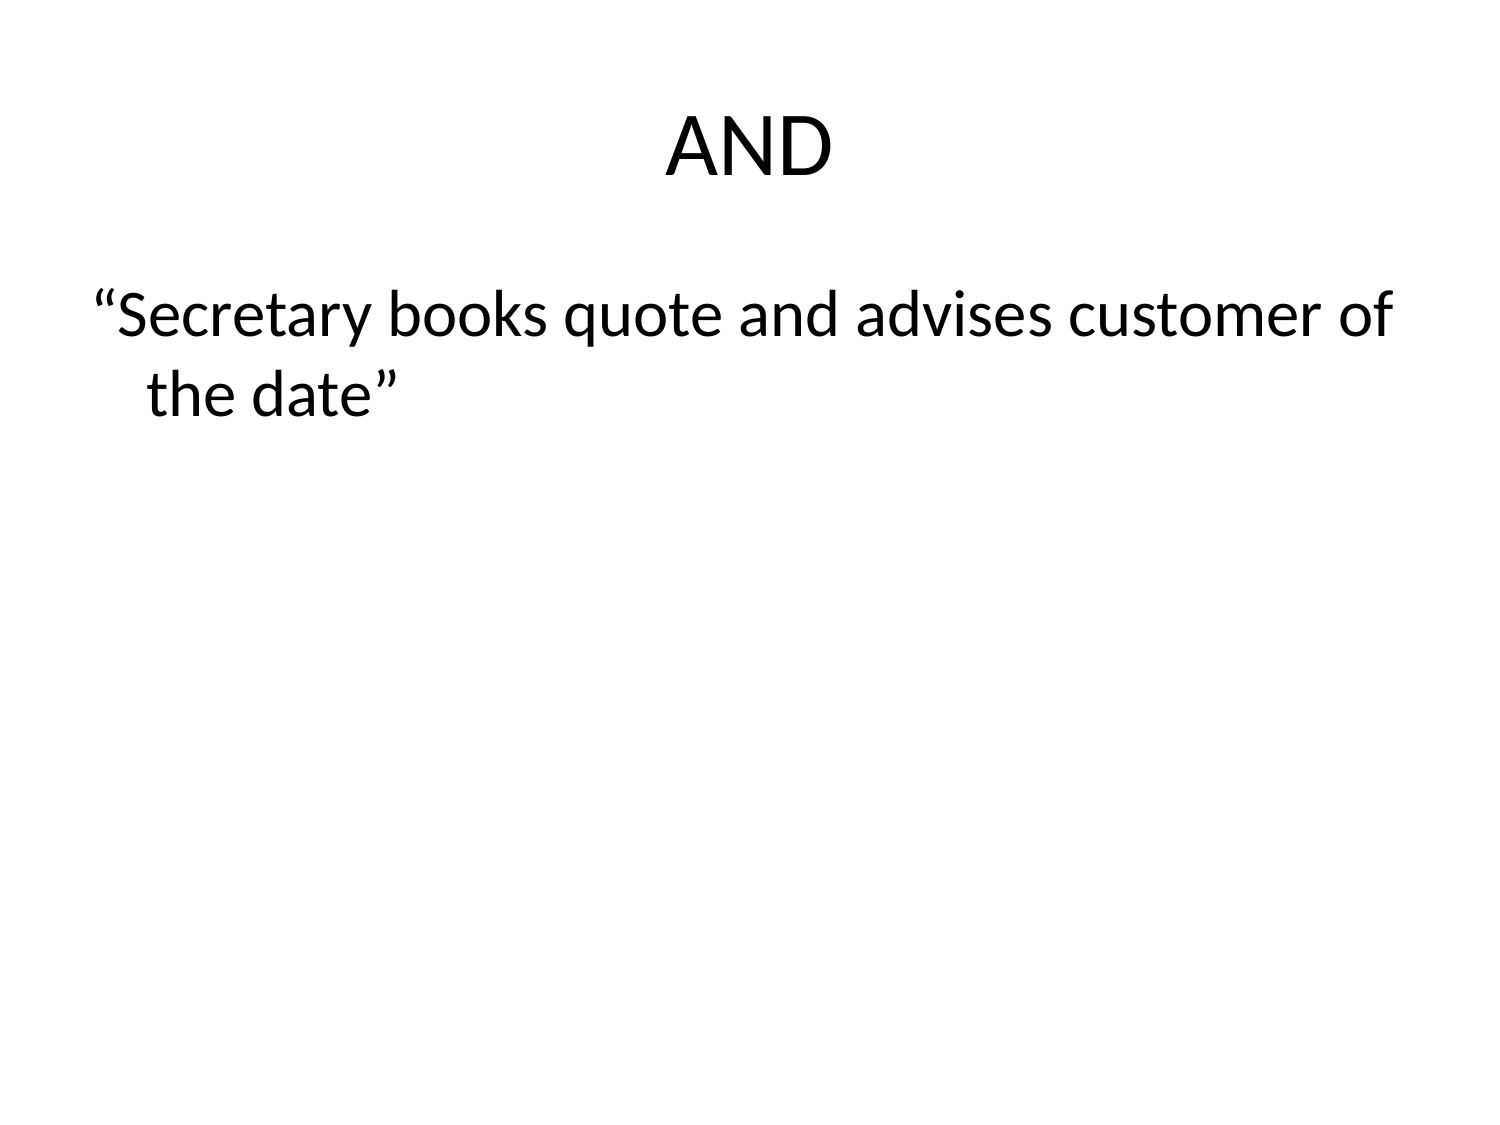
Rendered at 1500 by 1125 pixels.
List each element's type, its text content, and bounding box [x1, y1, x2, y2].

title AND [75, 45, 1425, 233]
list “Secretary books quote and advises customer of the date” [75, 262, 1425, 1005]
